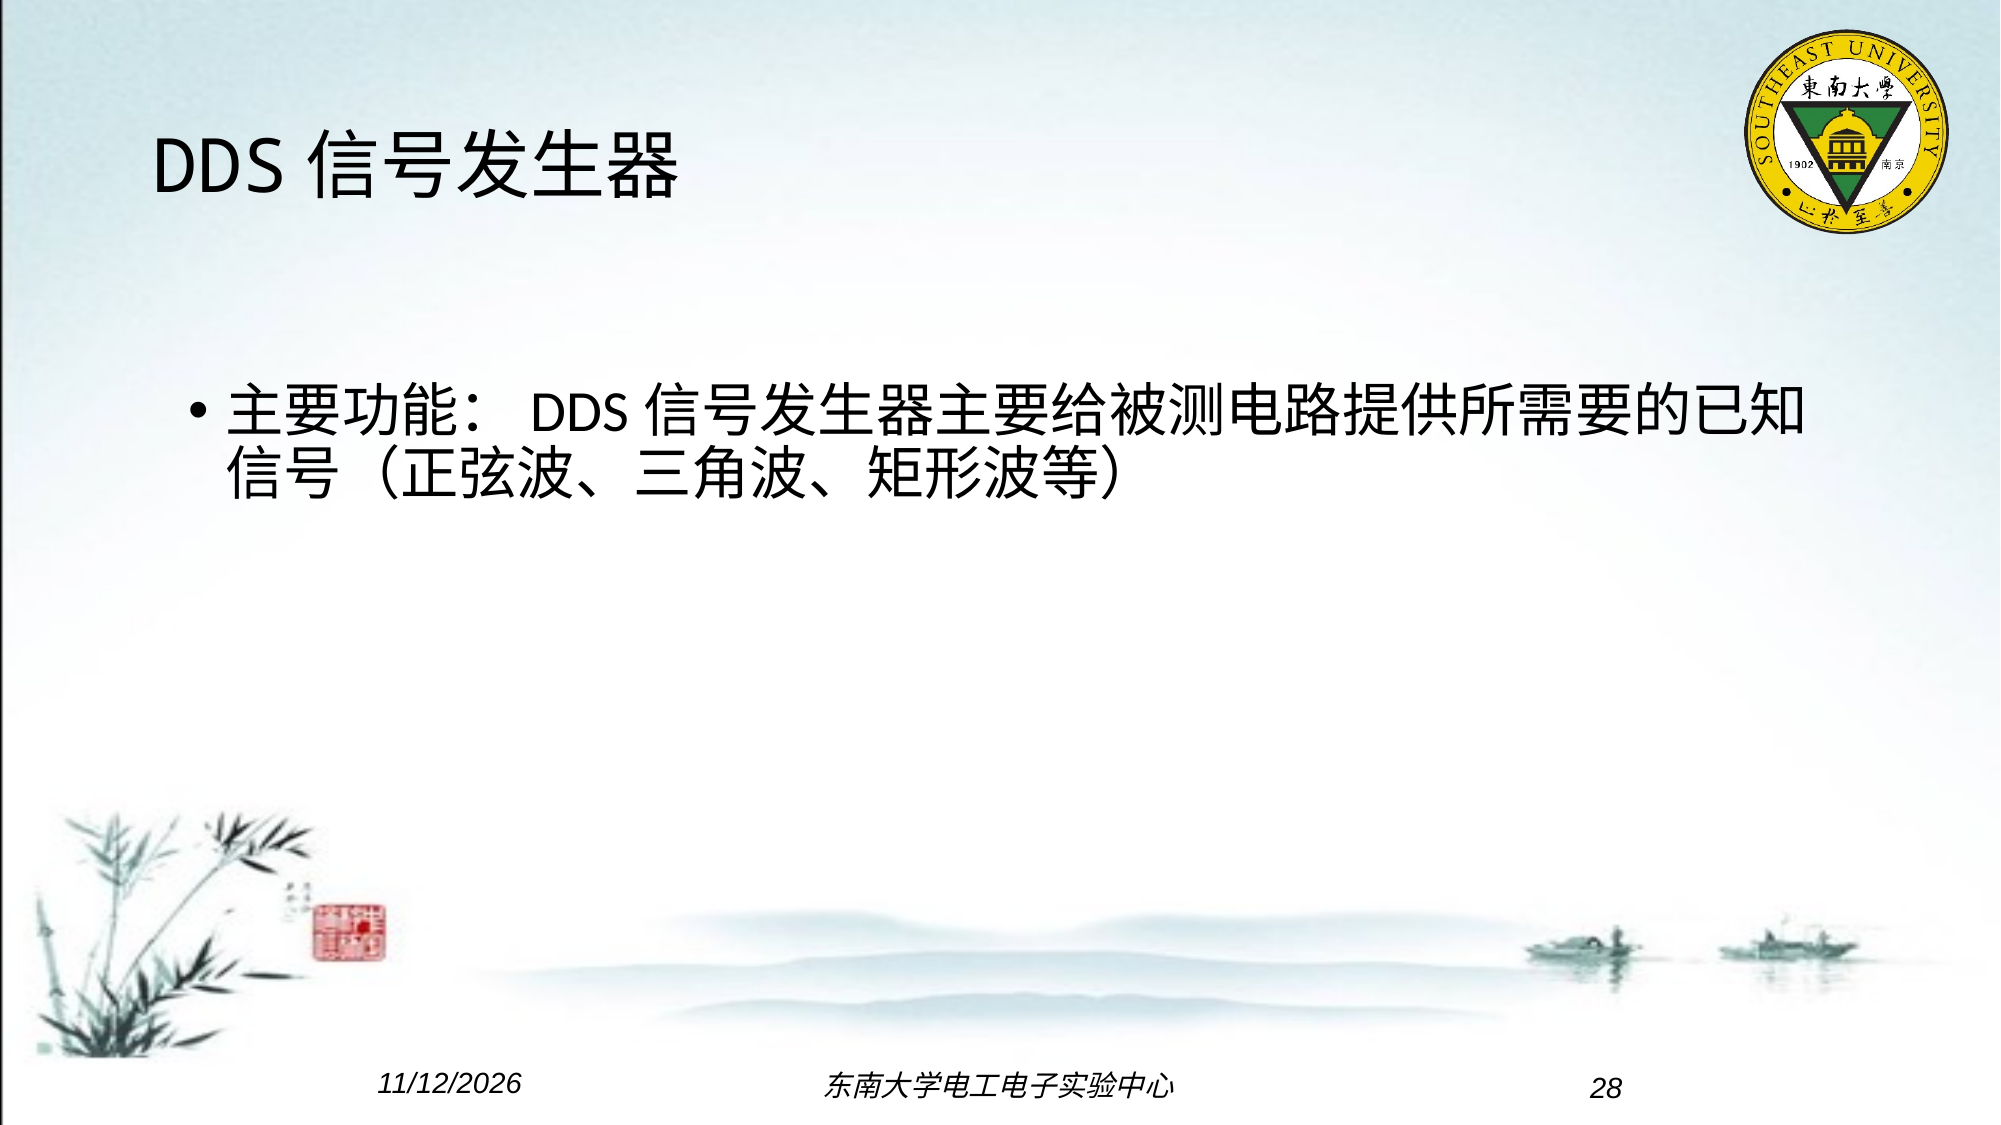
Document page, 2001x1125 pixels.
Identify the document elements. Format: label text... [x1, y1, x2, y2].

picture [0, 0, 2001, 1125]
text_box 东南大学电工电子实验中心 [674, 1059, 1328, 1100]
title DDS信号发生器 [137, 59, 1863, 278]
text_box 28 [1324, 1061, 1638, 1100]
text_box 2020-05-18 [362, 1057, 675, 1100]
list 主要功能：DDS信号发生器主要给被测电路提供所需要的已知信号（正弦波、三角波、矩形波等） [173, 373, 1827, 856]
